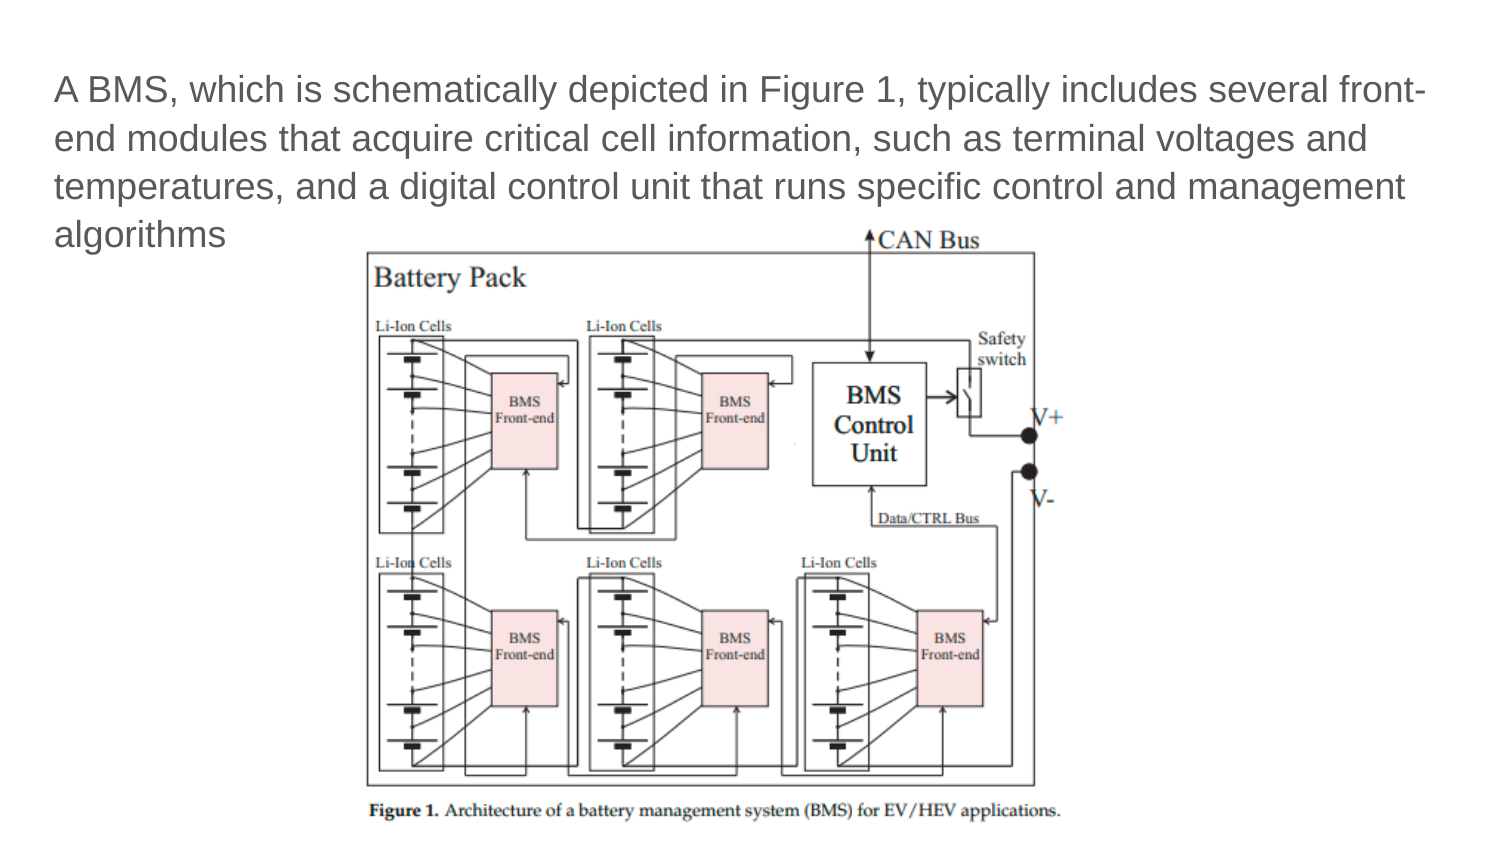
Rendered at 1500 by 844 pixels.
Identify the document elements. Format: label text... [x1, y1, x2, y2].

list A BMS, which is schematically depicted in Figure 1, typically includes several front-end modules that acquire critical cell information, such as terminal voltages and temperatures, and a digital control unit that runs specific control and management algorithms [38, 47, 1484, 286]
picture [307, 218, 1096, 835]
